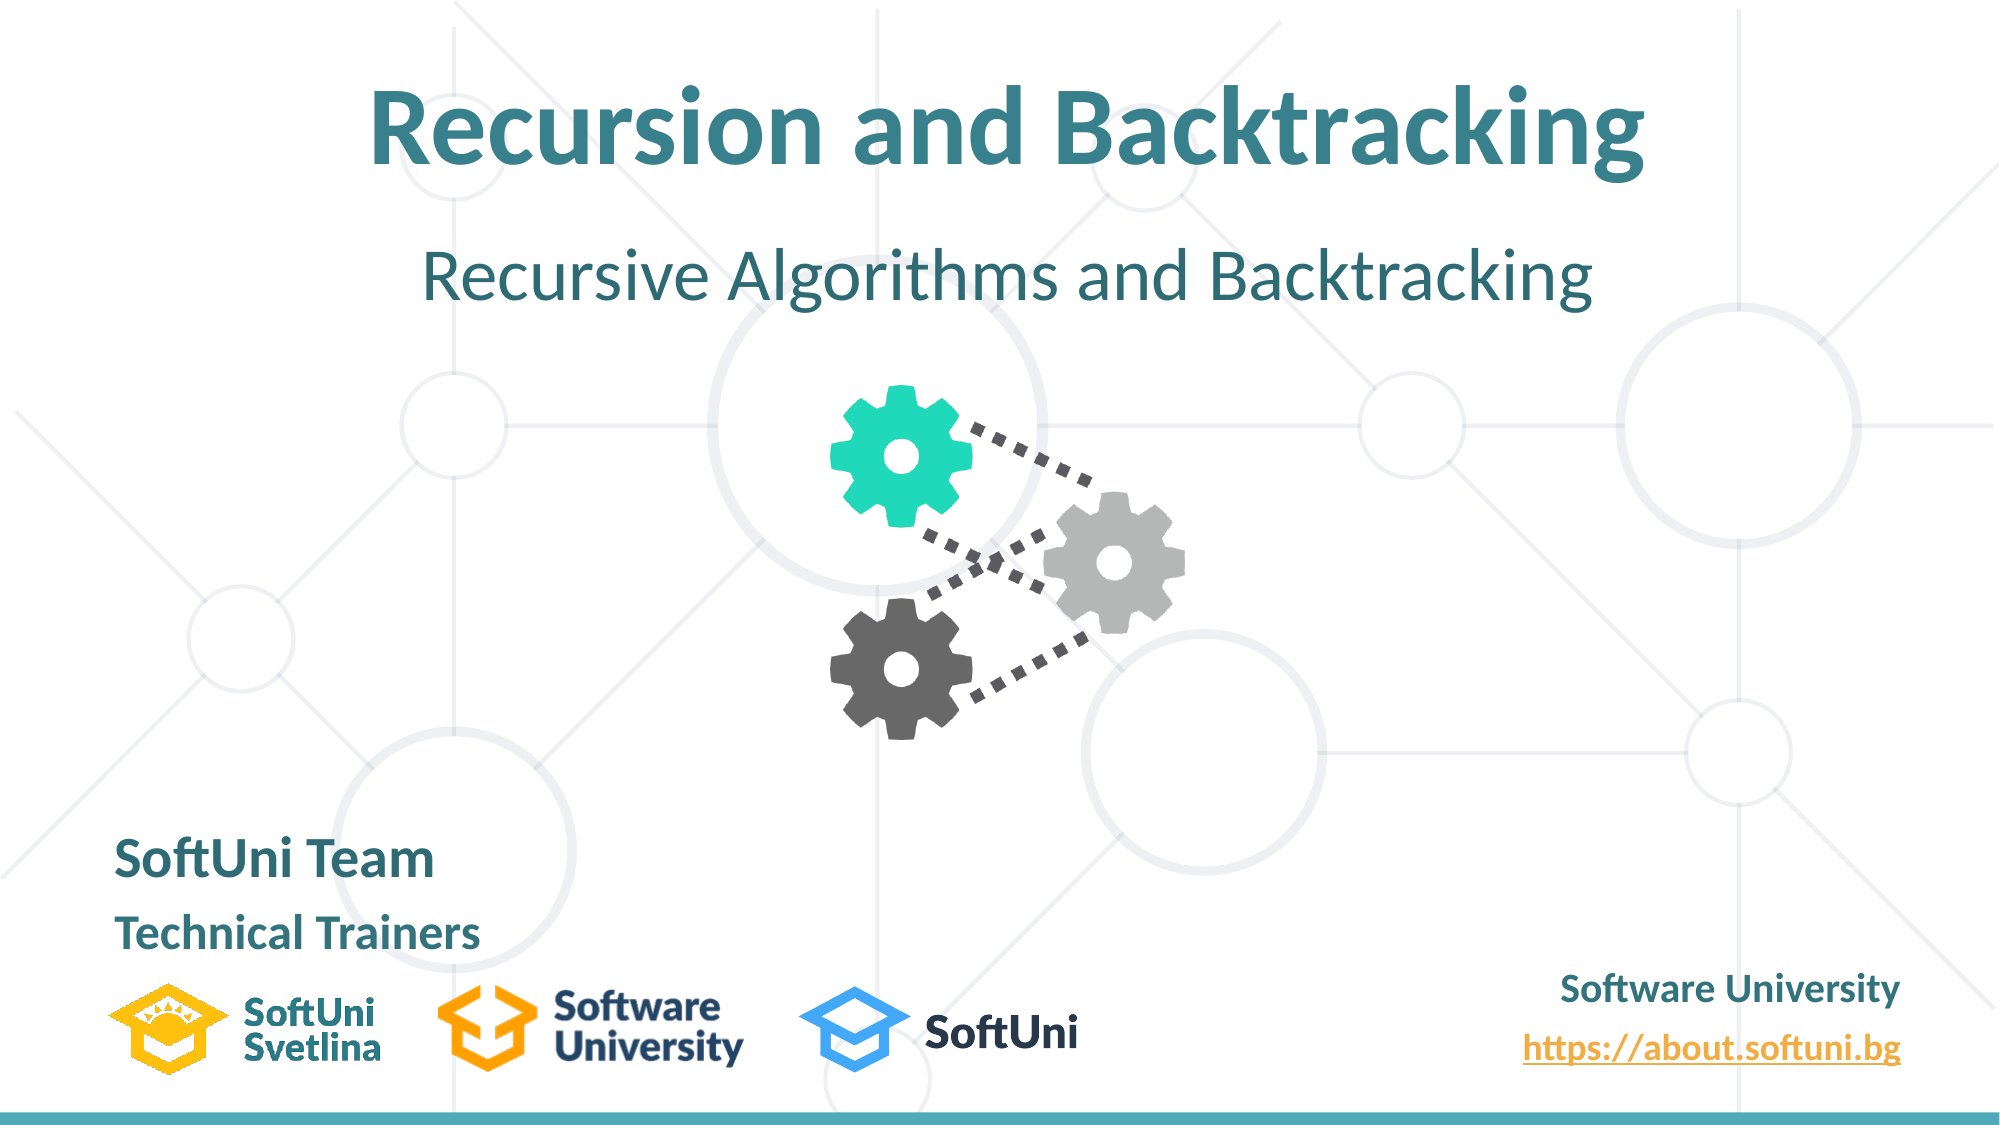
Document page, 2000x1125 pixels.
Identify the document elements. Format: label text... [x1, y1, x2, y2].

list https://about.softuni.bg [1422, 1016, 1907, 1073]
list SoftUni Team [108, 810, 717, 894]
picture [829, 384, 1186, 740]
picture [106, 983, 381, 1075]
title Recursion and Backtracking [108, 41, 1907, 199]
picture [438, 985, 744, 1072]
picture [789, 977, 1087, 1081]
subtitle Recursive Algorithms and Backtracking [108, 214, 1907, 415]
list Technical Trainers [108, 894, 717, 965]
list Software University [1422, 952, 1907, 1016]
